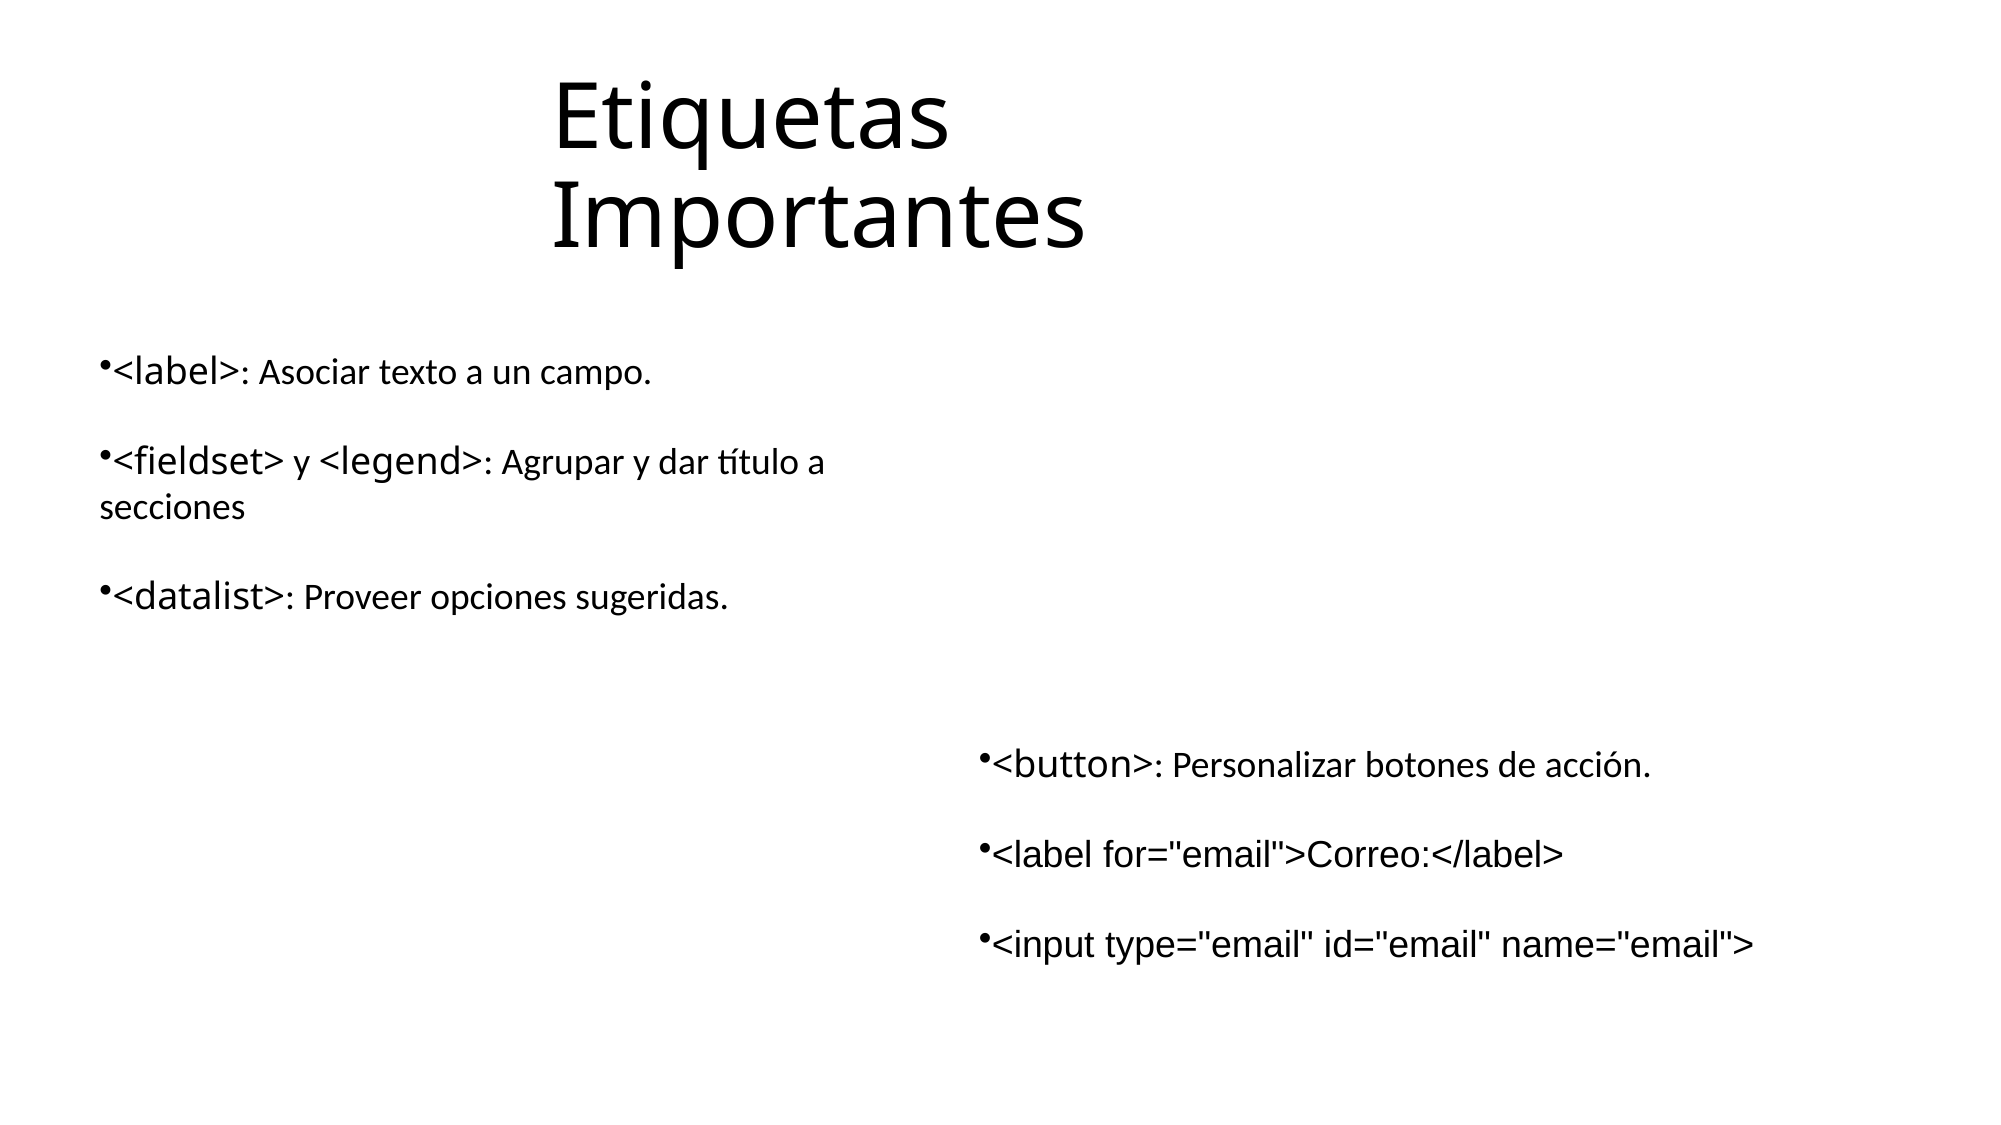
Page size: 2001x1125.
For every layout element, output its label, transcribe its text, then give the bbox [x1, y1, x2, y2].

list <label>: Asociar texto a un campo. <fieldset> y <legend>: Agrupar y dar título a secciones <datalist>: Proveer opciones sugeridas. [84, 178, 988, 832]
text_box <button>: Personalizar botones de acción. <label for="email">Correo:</label> <input type="email" id="email" name="email"> [963, 732, 1964, 973]
title Etiquetas Importantes [536, 59, 1464, 278]
